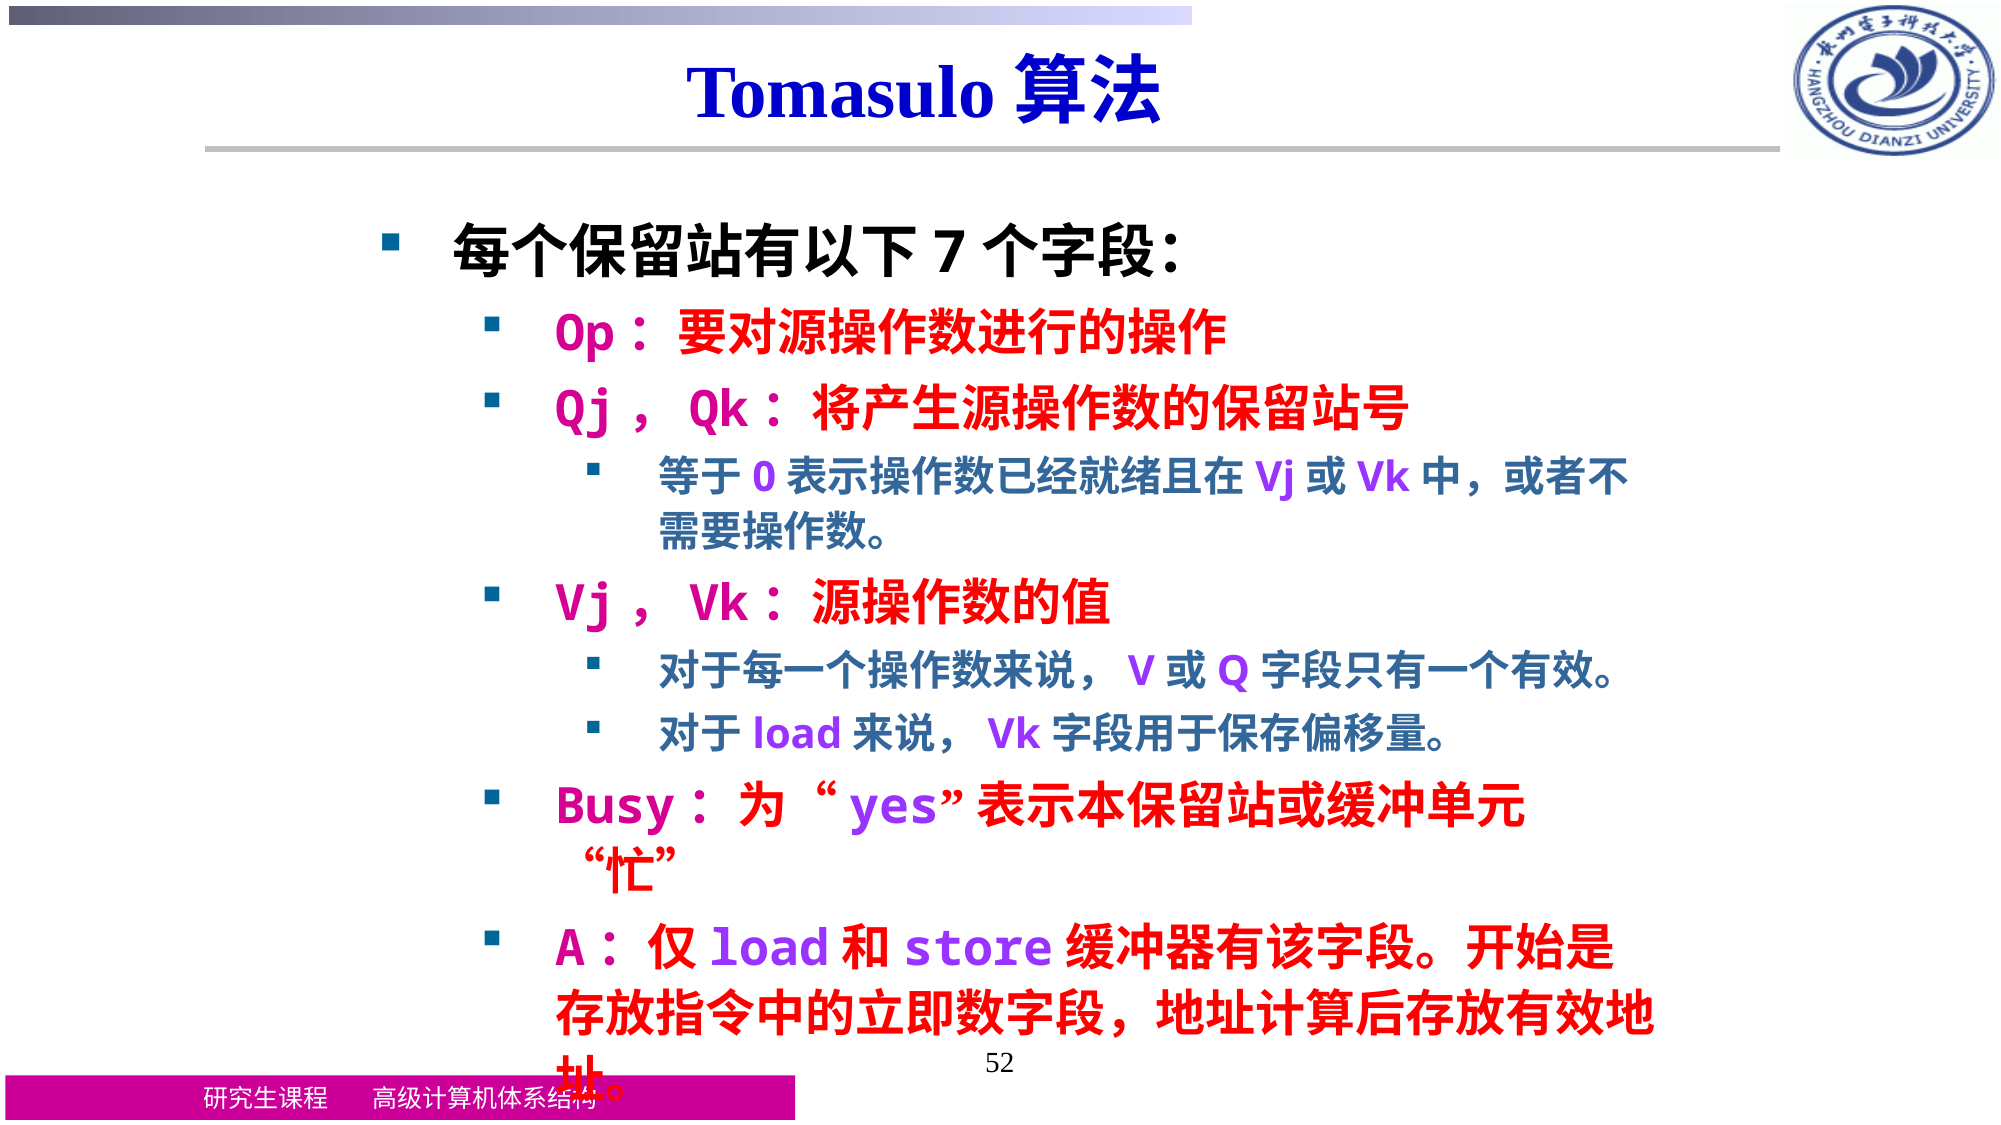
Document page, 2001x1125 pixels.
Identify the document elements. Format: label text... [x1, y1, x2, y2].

picture [1785, 4, 2000, 160]
list 每个保留站有以下7个字段： Op：要对源操作数进行的操作 Qj，Qk：将产生源操作数的保留站号 等于0表示操作数已经就绪且在Vj或Vk中，或者不需要操作数。 Vj，Vk：源操作数的值 对于每一个操作数来说，V或Q字段只有一个有效。 对于load来说，Vk字段用于保存偏移量。 Busy：为“yes”表示本保留站或缓冲单元“忙” A：仅load和store缓冲器有该字段。开始是存放指令中的立即数字段，地址计算后存放有效地址。 [362, 200, 1674, 1125]
title Tomasulo算法 [99, 24, 1750, 150]
